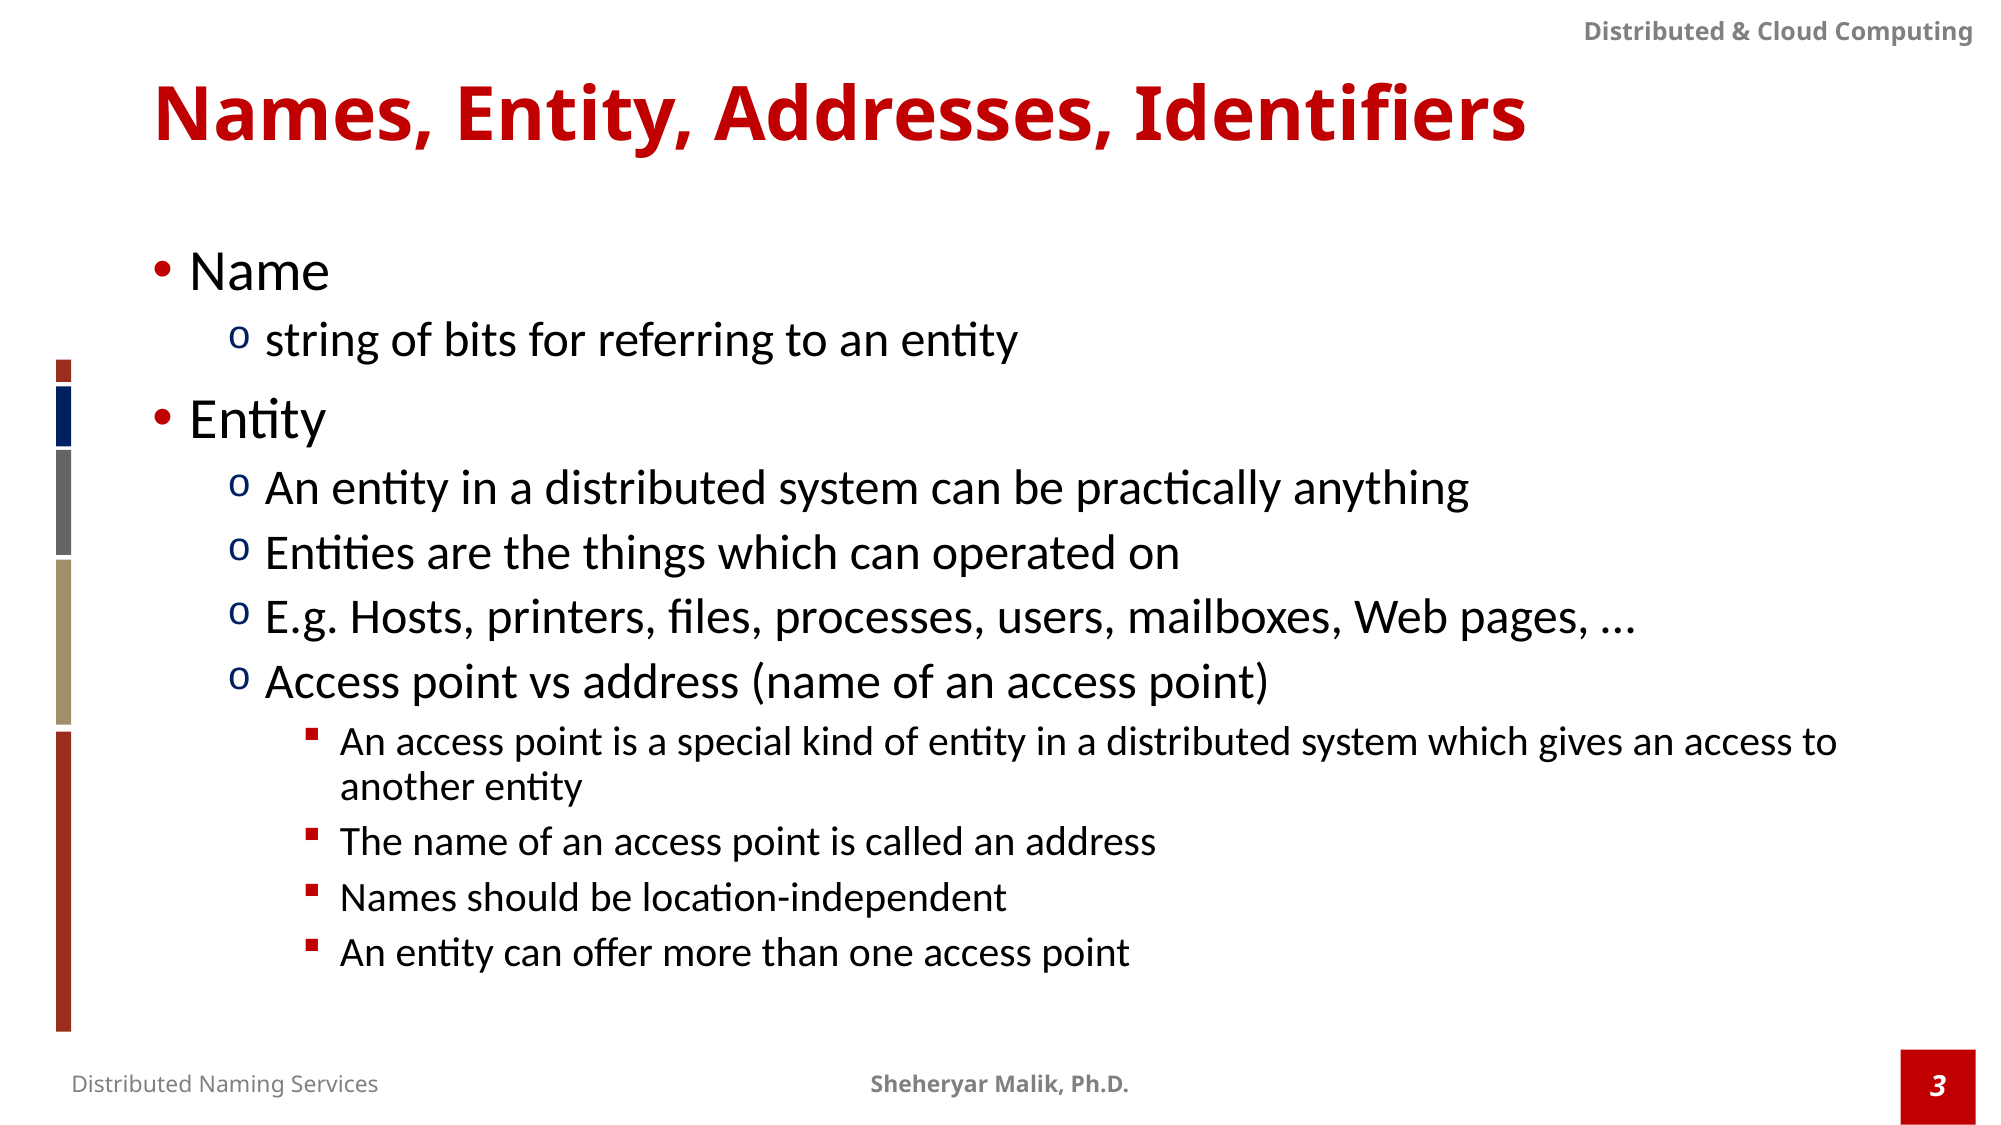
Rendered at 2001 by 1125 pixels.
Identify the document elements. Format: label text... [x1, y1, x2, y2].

list Name string of bits for referring to an entity Entity An entity in a distributed system can be practically anything Entities are the things which can operated on E.g. Hosts, printers, files, processes, users, mailboxes, Web pages, … Access point vs address (name of an access point) An access point is a special kind of entity in a distributed system which gives an access to another entity The name of an access point is called an address Names should be location-independent An entity can offer more than one access point [137, 232, 1863, 1041]
title Names, Entity, Addresses, Identifiers [137, 7, 1863, 226]
